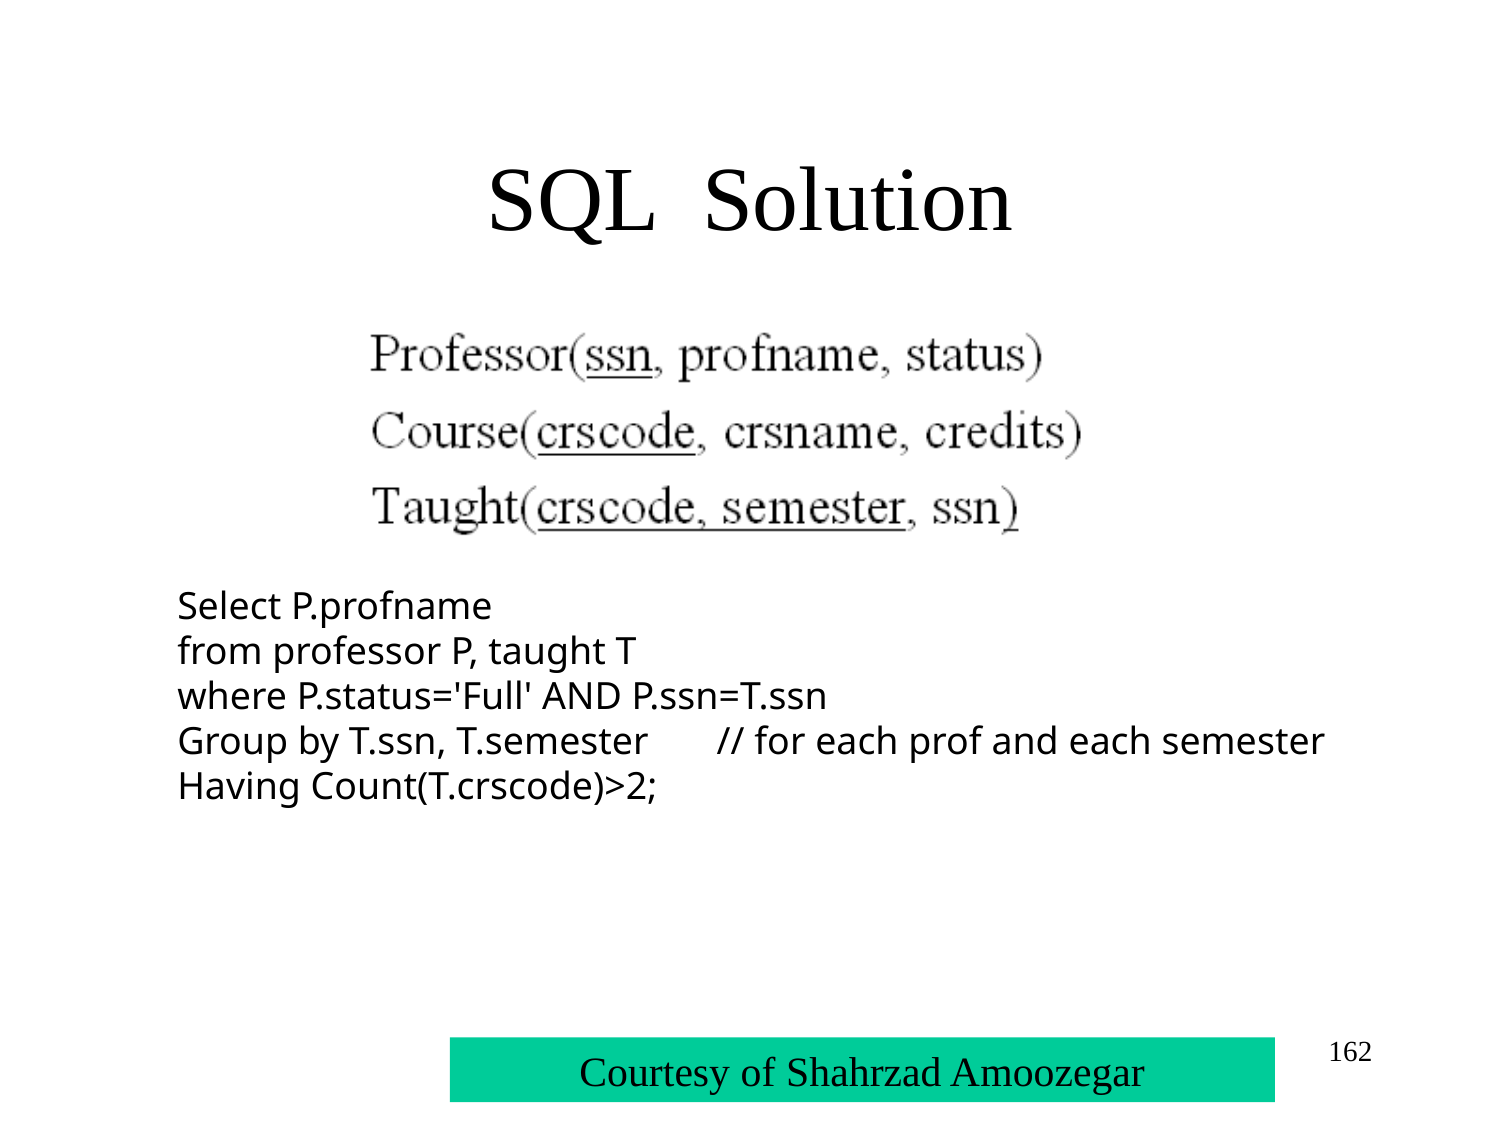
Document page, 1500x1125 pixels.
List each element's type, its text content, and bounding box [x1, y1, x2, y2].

slide_number 162 [1074, 1024, 1388, 1101]
text_box Select P.profname from professor P, taught T where P.status='Full' AND P.ssn=T.ssn Group by T.ssn, T.semester // for each prof and each semester Having Count(T.crscode)>2; [162, 574, 1400, 860]
text_box Courtesy of Shahrzad Amoozegar [449, 1037, 1275, 1103]
picture [362, 324, 1109, 554]
title SQL Solution [112, 99, 1388, 288]
